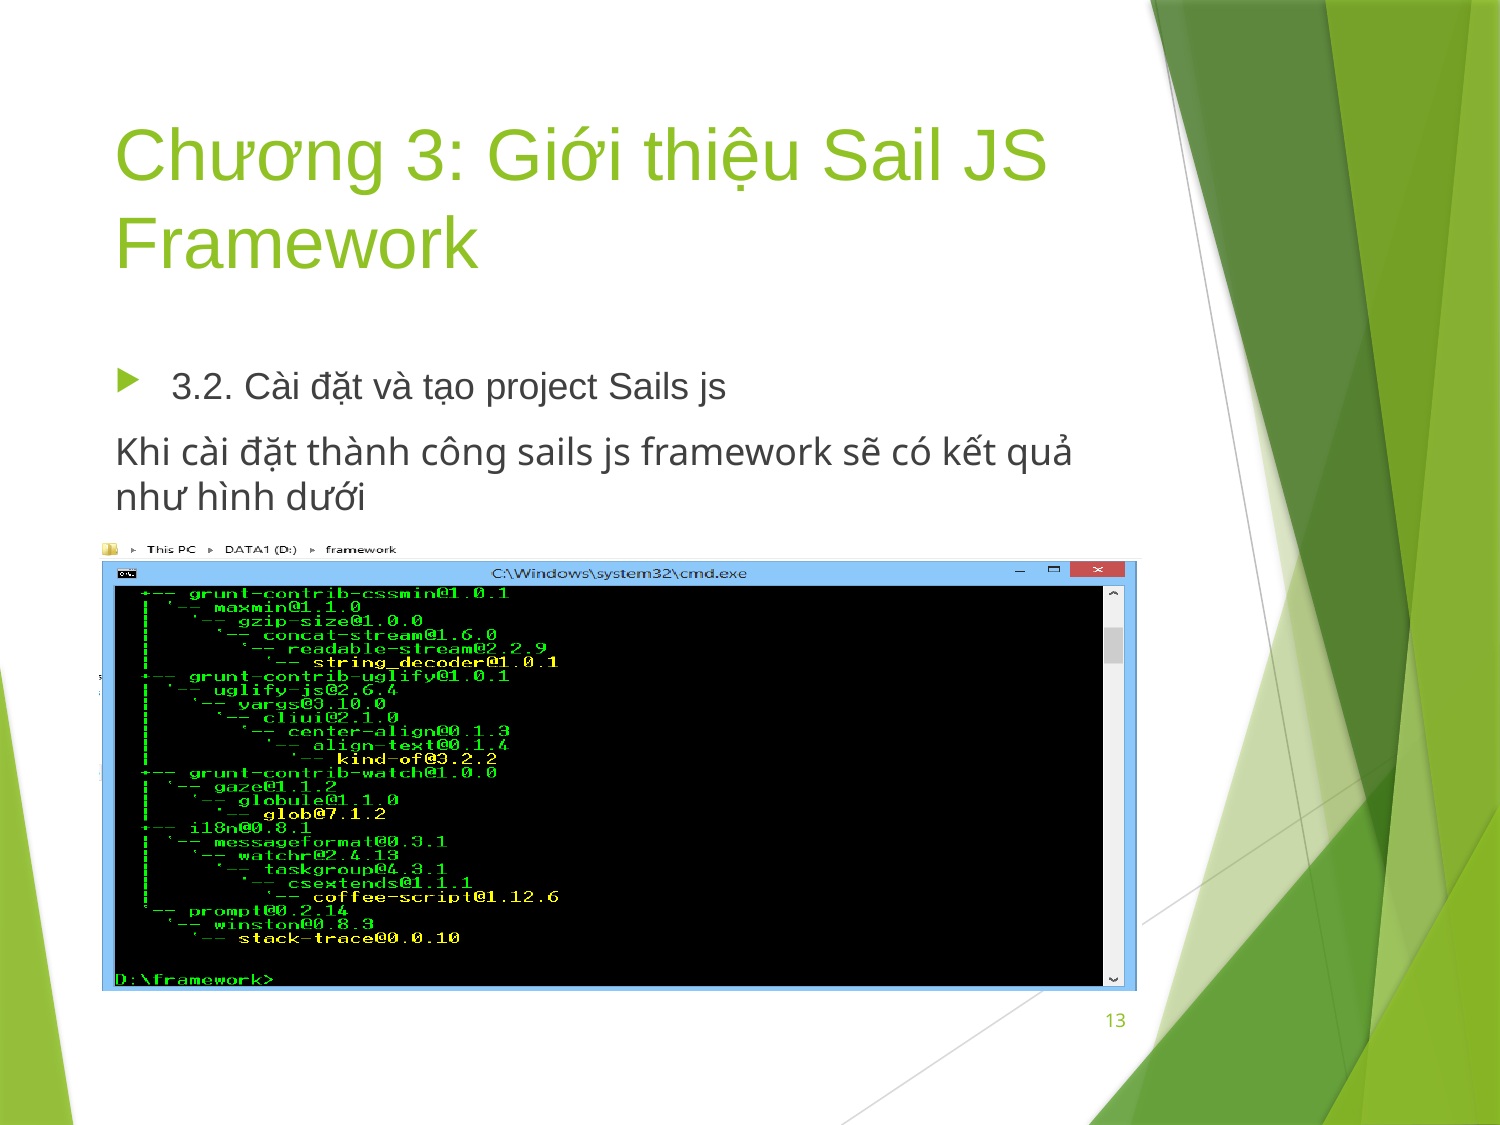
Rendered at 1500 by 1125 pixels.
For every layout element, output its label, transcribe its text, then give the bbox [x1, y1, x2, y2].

slide_number 13 [1057, 998, 1142, 1051]
list 3.2. Cài đặt và tạo project Sails js Khi cài đặt thành công sails js framework sẽ có kết quả như hình dưới [99, 354, 1142, 541]
picture [99, 541, 1142, 992]
title Chương 3: Giới thiệu Sail JS Framework [99, 99, 1142, 317]
